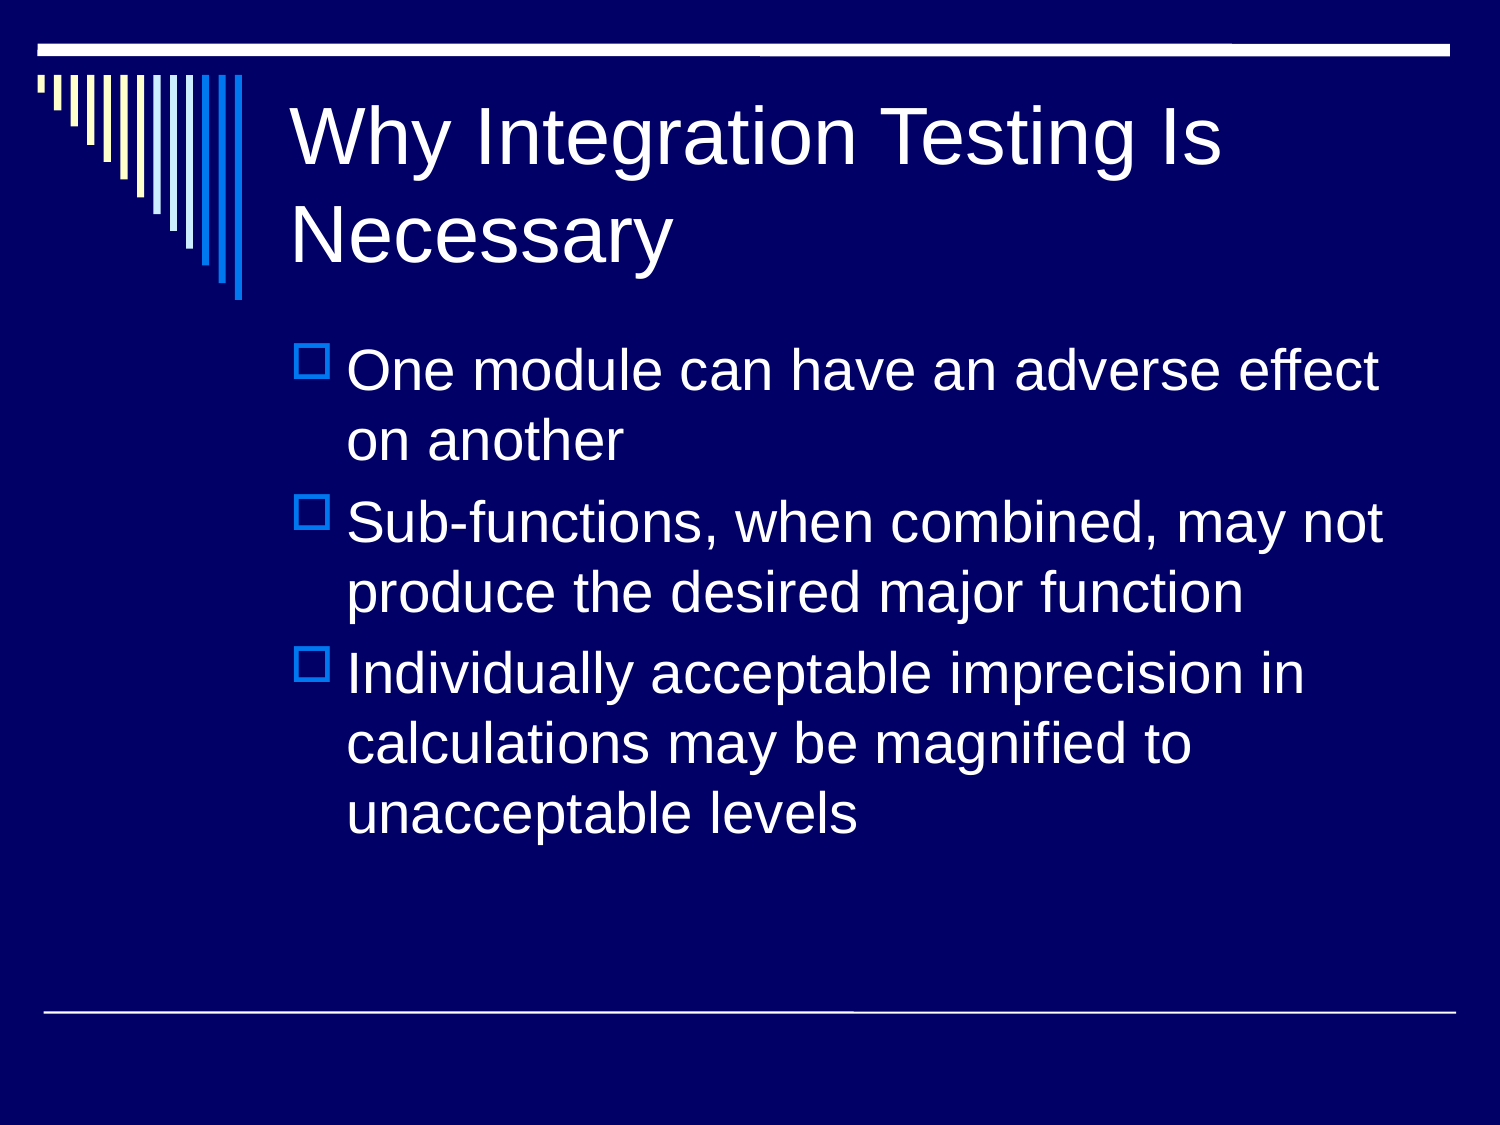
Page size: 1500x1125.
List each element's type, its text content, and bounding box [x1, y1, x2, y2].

title Why Integration Testing Is Necessary [274, 74, 1426, 288]
list One module can have an adverse effect on another Sub-functions, when combined, may not produce the desired major function Individually acceptable imprecision in calculations may be magnified to unacceptable levels [274, 324, 1426, 1001]
